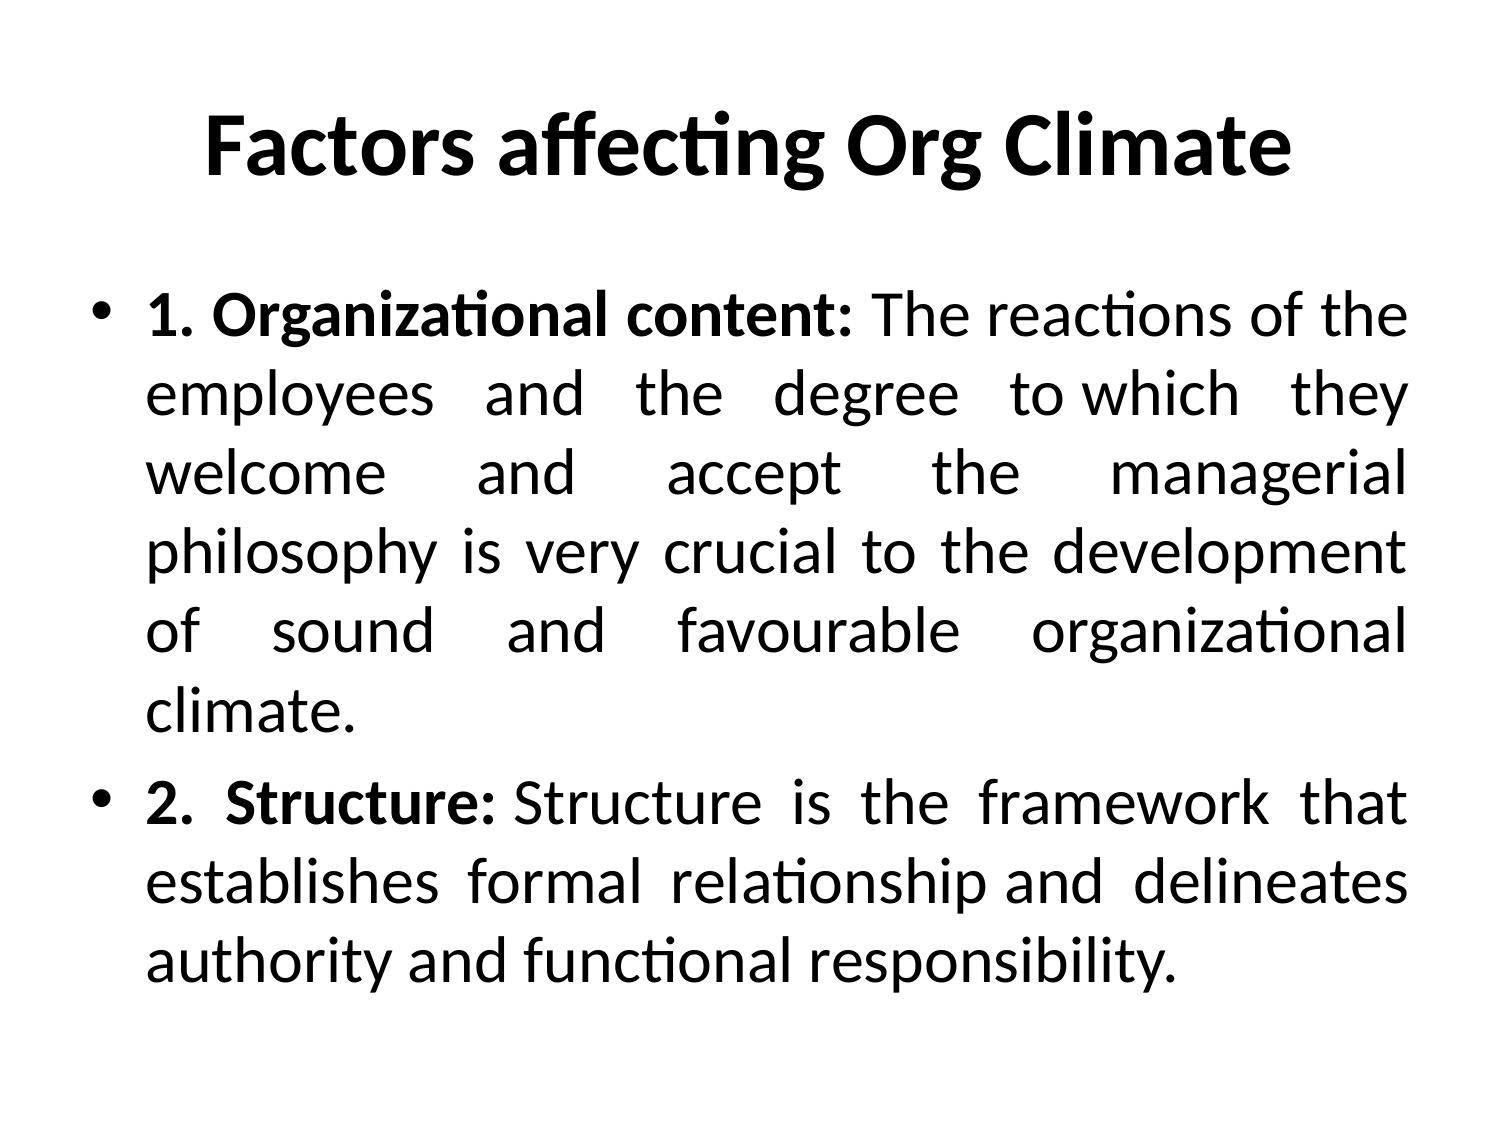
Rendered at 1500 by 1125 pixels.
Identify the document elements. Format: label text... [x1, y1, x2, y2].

list 1. Organizational content: The reactions of the employees and the degree to which they welcome and accept the managerial philosophy is very crucial to the development of sound and favourable organizational climate. 2. Structure: Structure is the framework that establishes formal relationship and delineates authority and functional responsibility. [75, 262, 1425, 1005]
title Factors affecting Org Climate [75, 45, 1425, 233]
